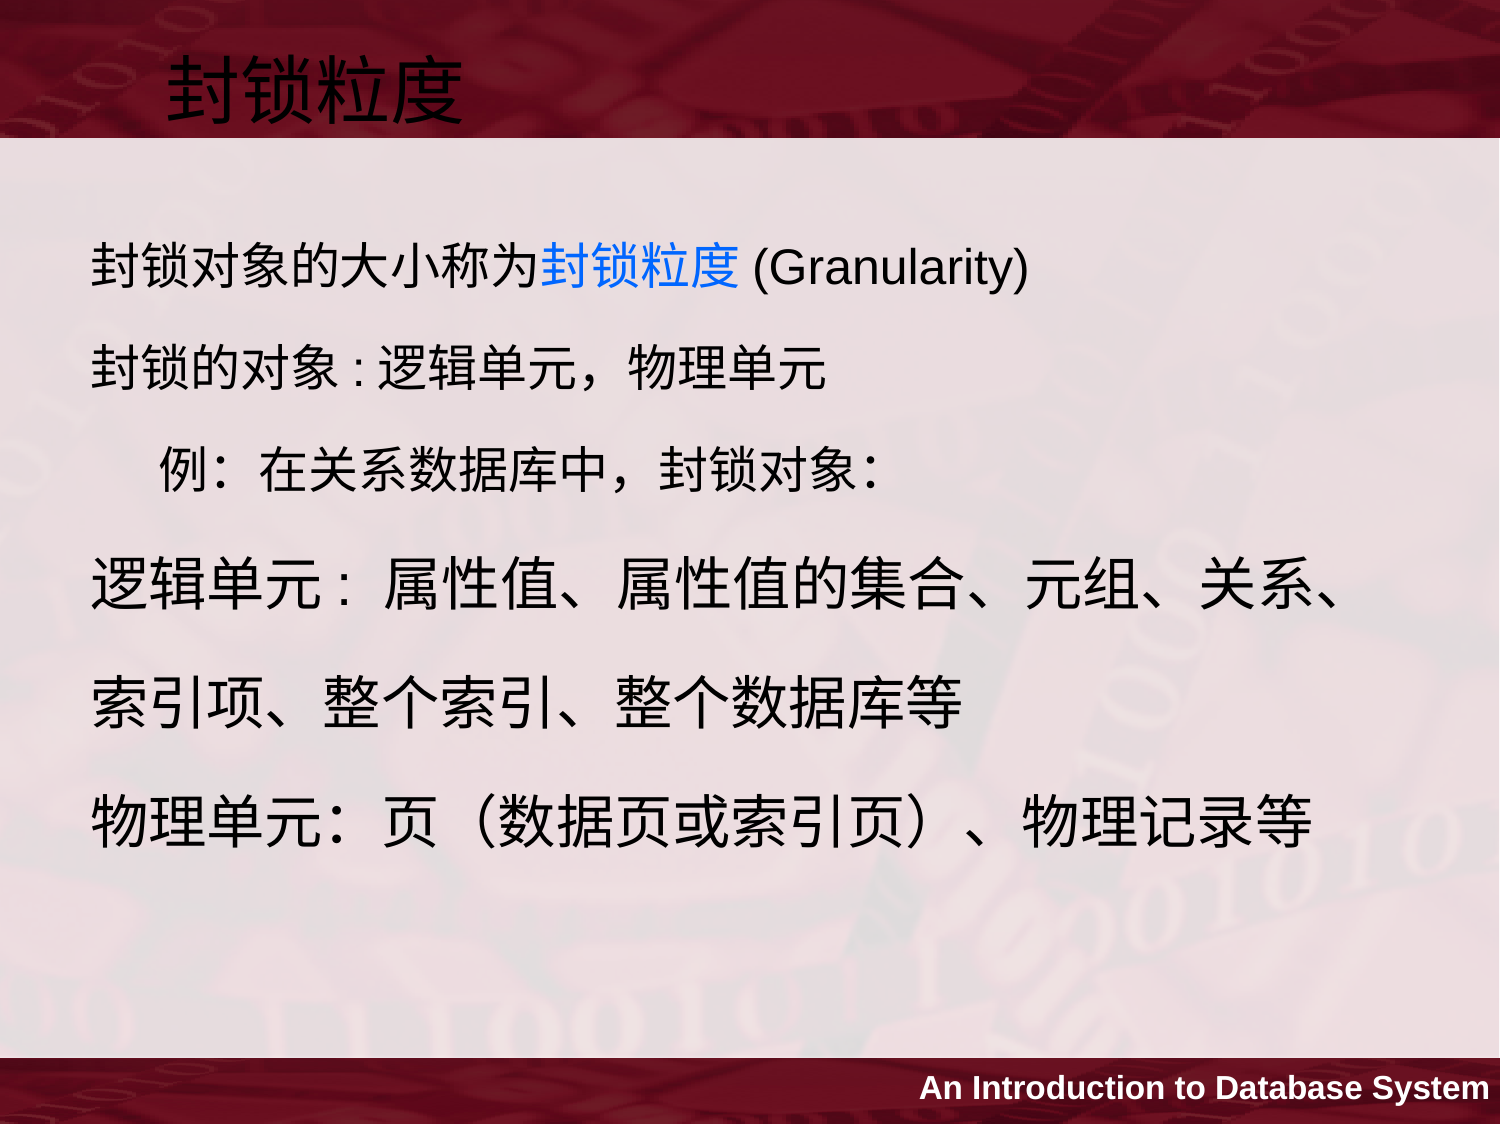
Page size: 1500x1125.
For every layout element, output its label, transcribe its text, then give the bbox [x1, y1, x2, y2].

title 封锁粒度 [150, 41, 1363, 135]
list 封锁对象的大小称为封锁粒度(Granularity) 封锁的对象:逻辑单元，物理单元 例：在关系数据库中，封锁对象： 逻辑单元: 属性值、属性值的集合、元组、关系、索引项、整个索引、整个数据库等 物理单元：页（数据页或索引页）、物理记录等 [75, 184, 1425, 991]
picture [0, 0, 1500, 1124]
